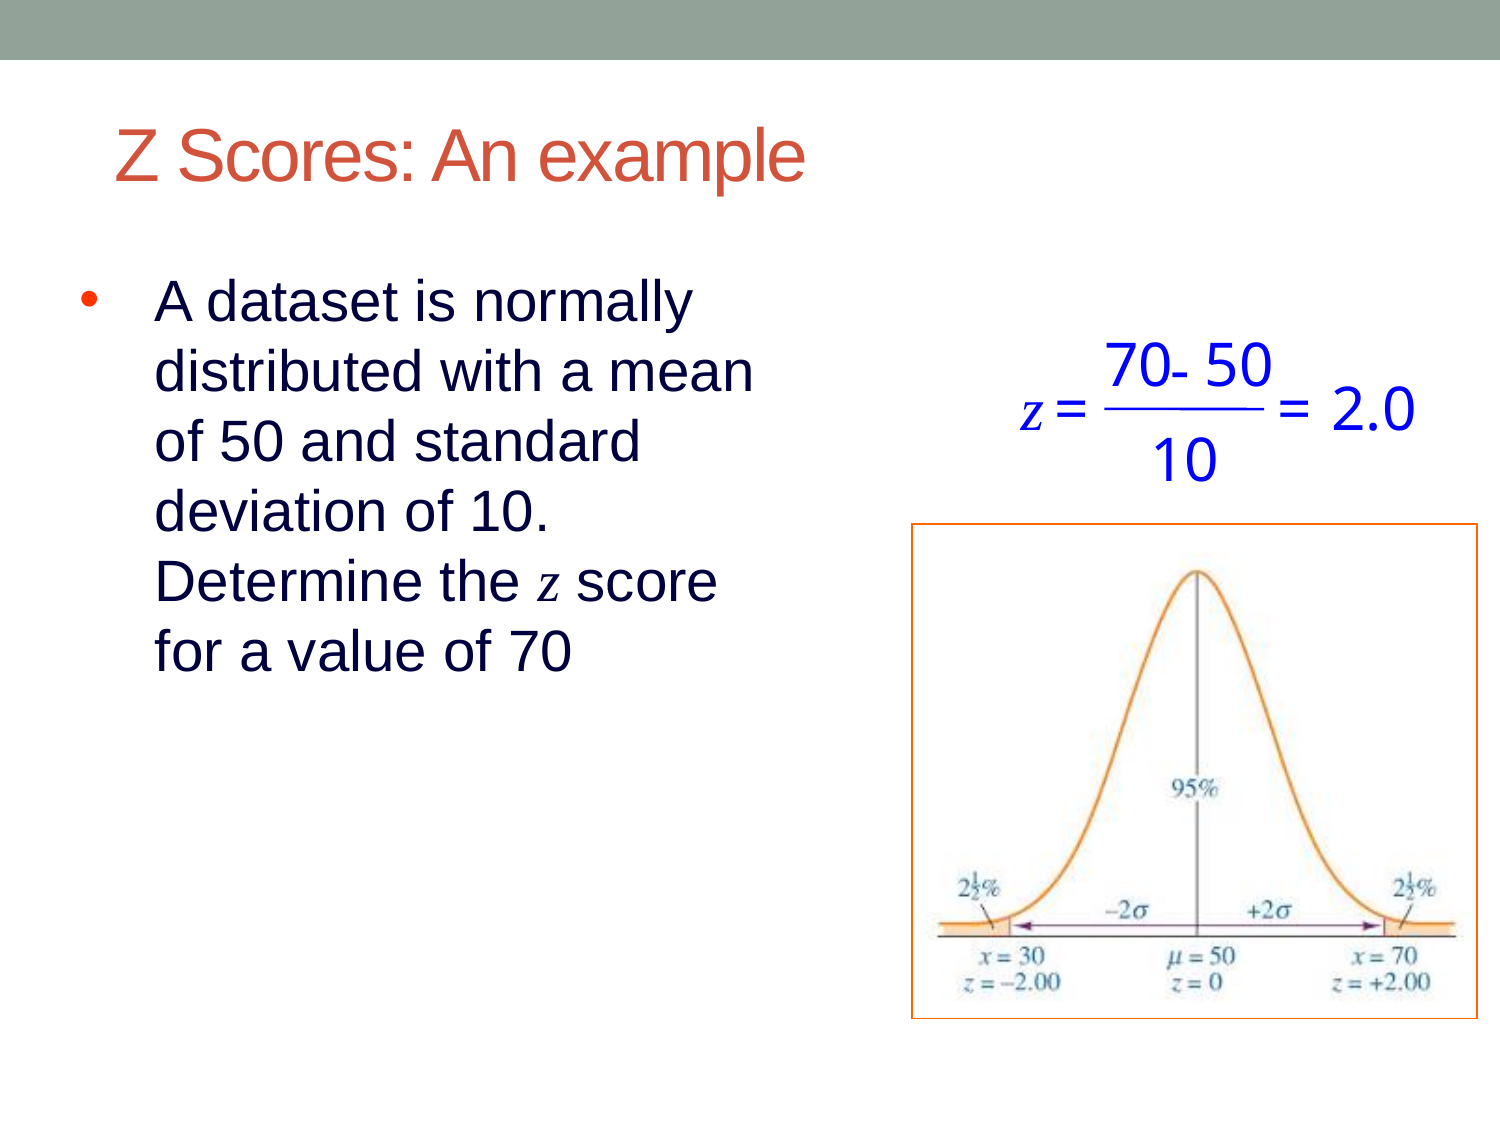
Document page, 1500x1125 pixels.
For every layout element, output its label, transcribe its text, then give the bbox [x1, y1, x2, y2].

text_box A dataset is normally distributed with a mean of 50 and standard deviation of 10. Determine the z score for a value of 70 [64, 255, 811, 691]
picture [912, 524, 1477, 1019]
text_box [37, 212, 947, 938]
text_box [1020, 325, 1418, 495]
text_box Z Scores: An example [99, 109, 1383, 192]
